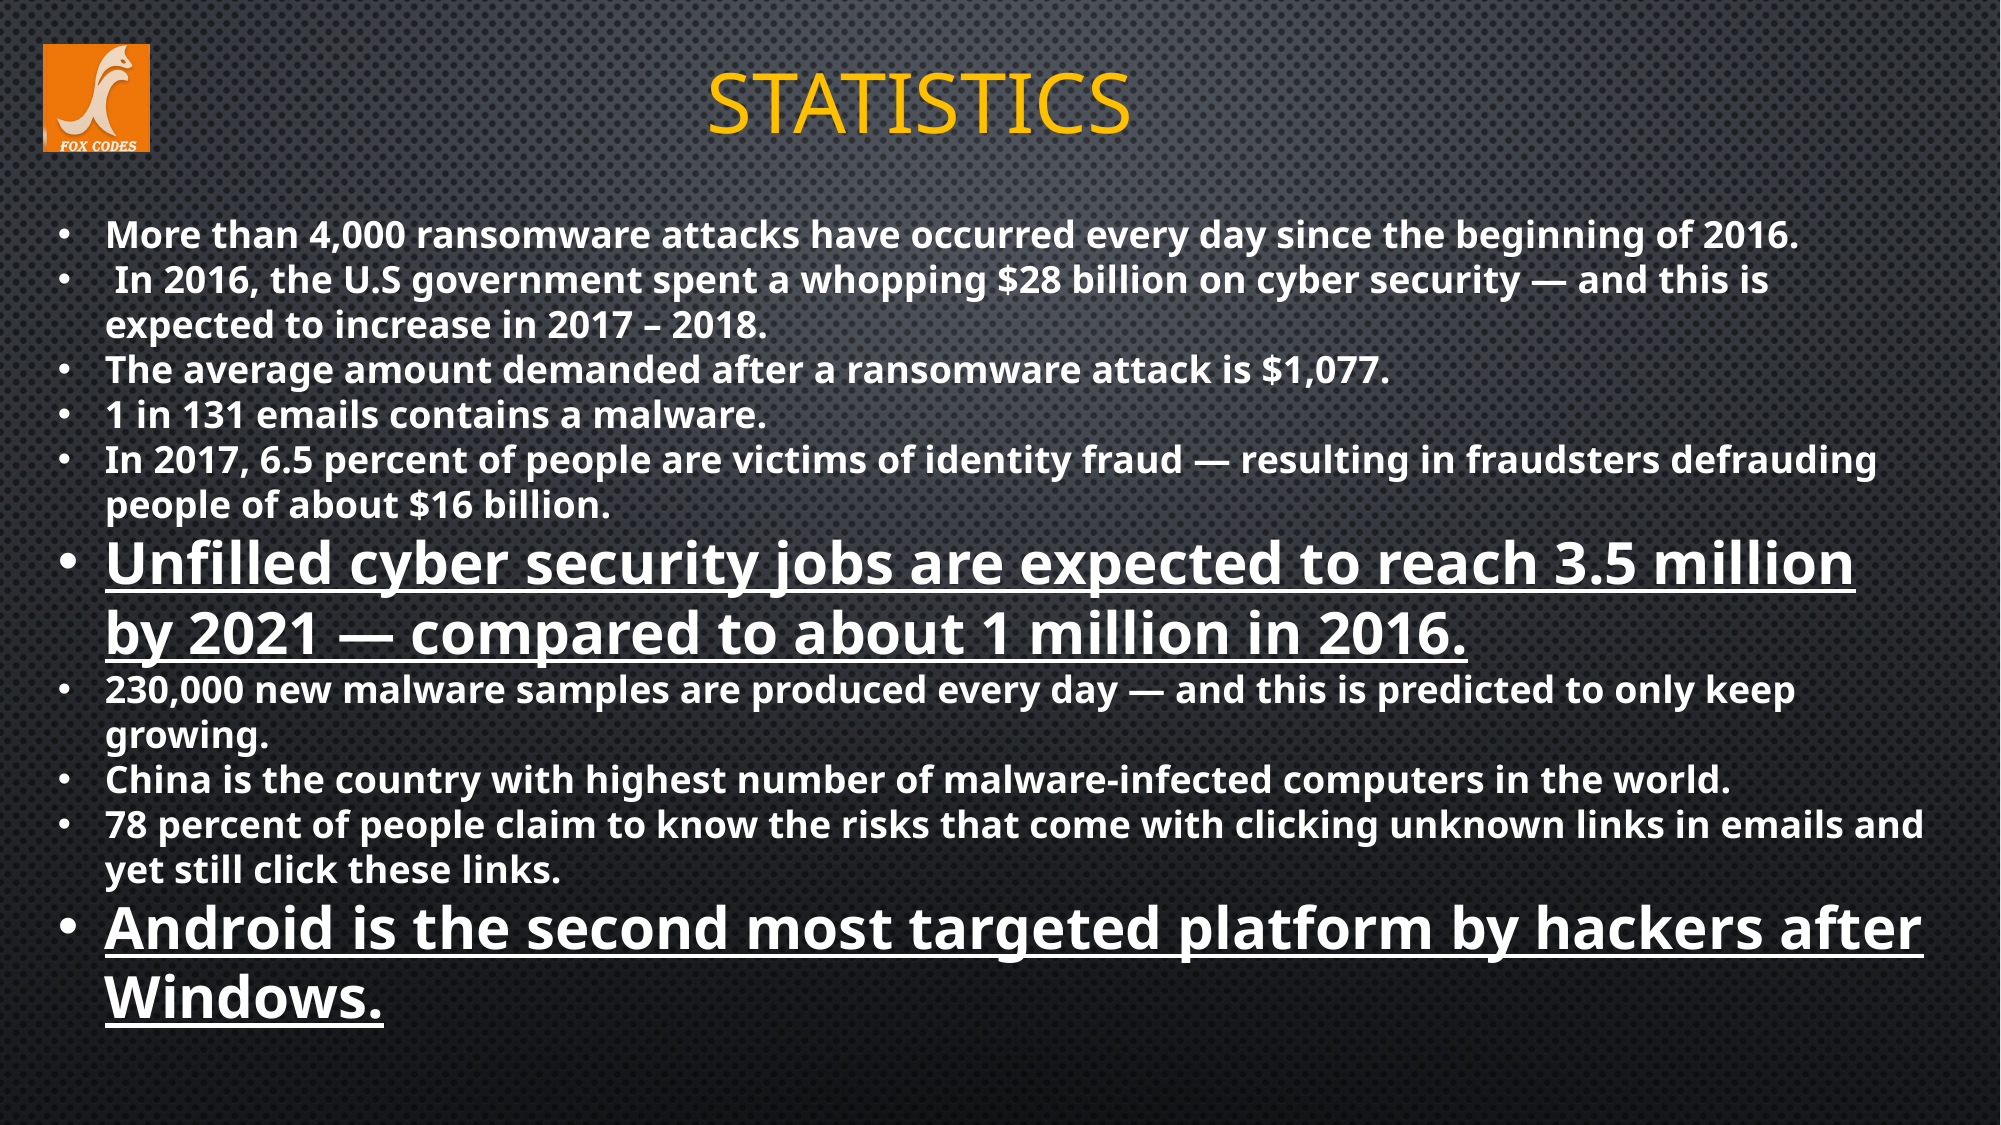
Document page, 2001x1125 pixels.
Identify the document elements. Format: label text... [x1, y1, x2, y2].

picture [42, 44, 151, 152]
text_box STATISTICS [380, 43, 1460, 159]
text_box More than 4,000 ransomware attacks have occurred every day since the beginning of 2016. In 2016, the U.S government spent a whopping $28 billion on cyber security — and this is expected to increase in 2017 – 2018. The average amount demanded after a ransomware attack is $1,077. 1 in 131 emails contains a malware. In 2017, 6.5 percent of people are victims of identity fraud — resulting in fraudsters defrauding people of about $16 billion. Unfilled cyber security jobs are expected to reach 3.5 million by 2021 — compared to about 1 million in 2016. 230,000 new malware samples are produced every day — and this is predicted to only keep growing. China is the country with highest number of malware-infected computers in the world. 78 percent of people claim to know the risks that come with clicking unknown links in emails and yet still click these links. Android is the second most targeted platform by hackers after Windows. [43, 158, 1945, 1084]
